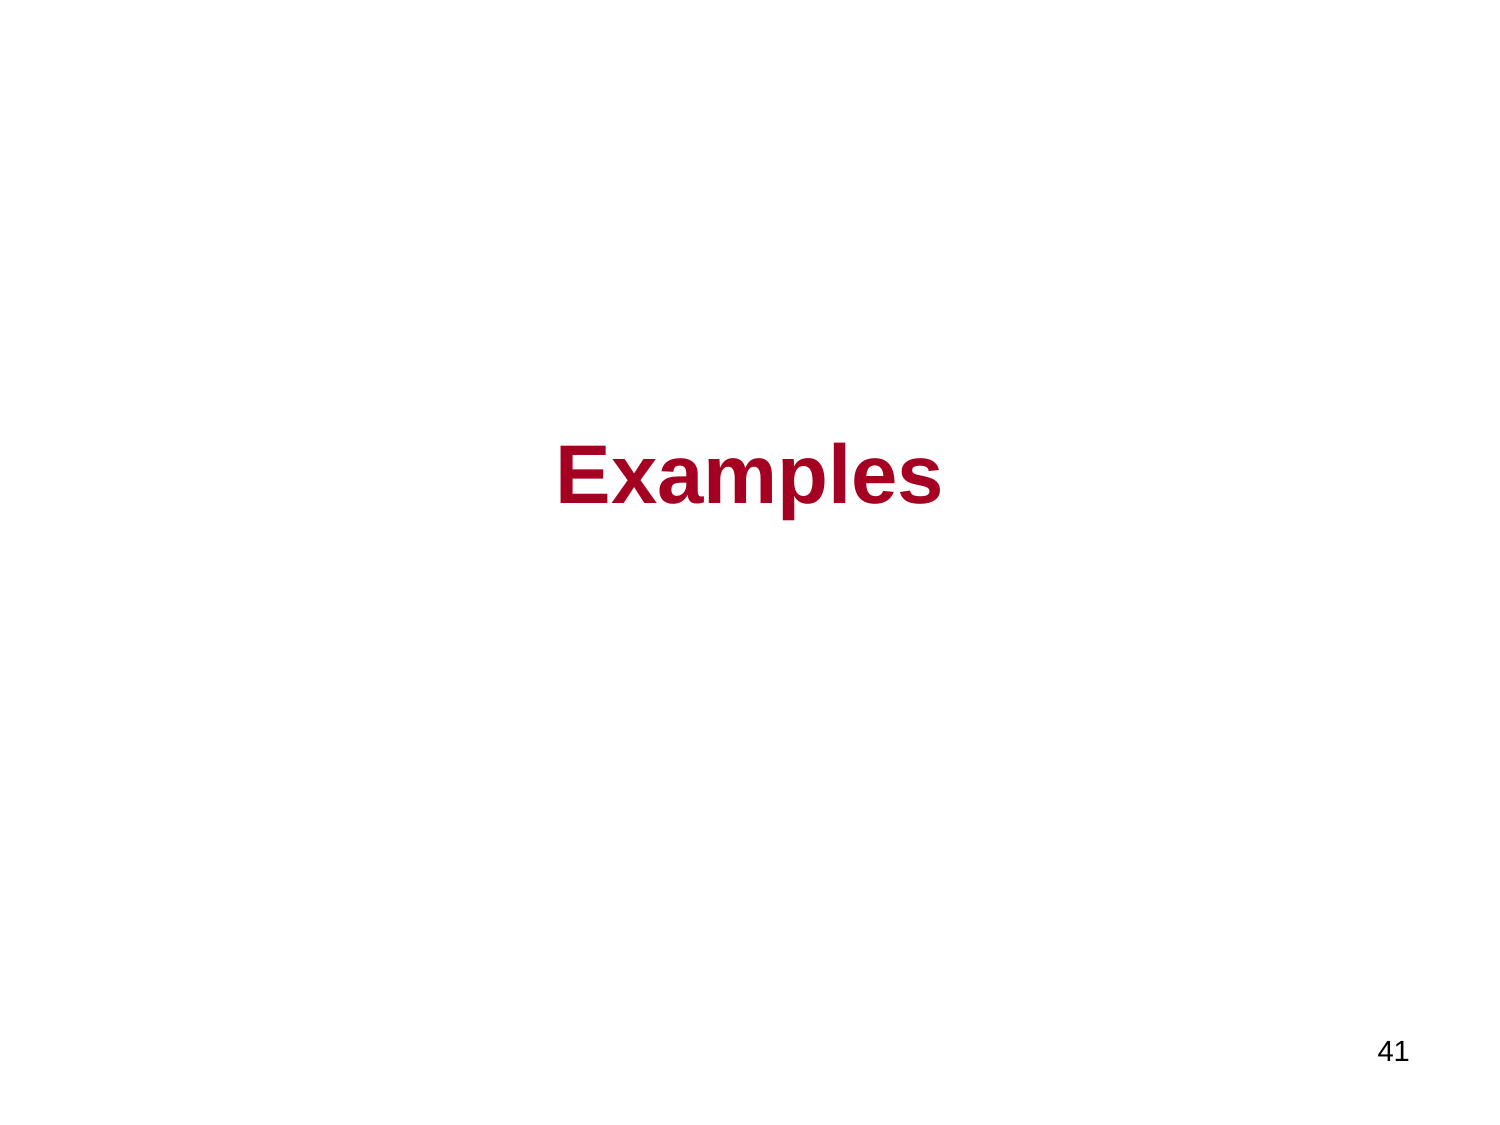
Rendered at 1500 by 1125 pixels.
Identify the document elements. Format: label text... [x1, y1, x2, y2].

slide_number 41 [1074, 1024, 1425, 1103]
title Examples [112, 349, 1388, 591]
